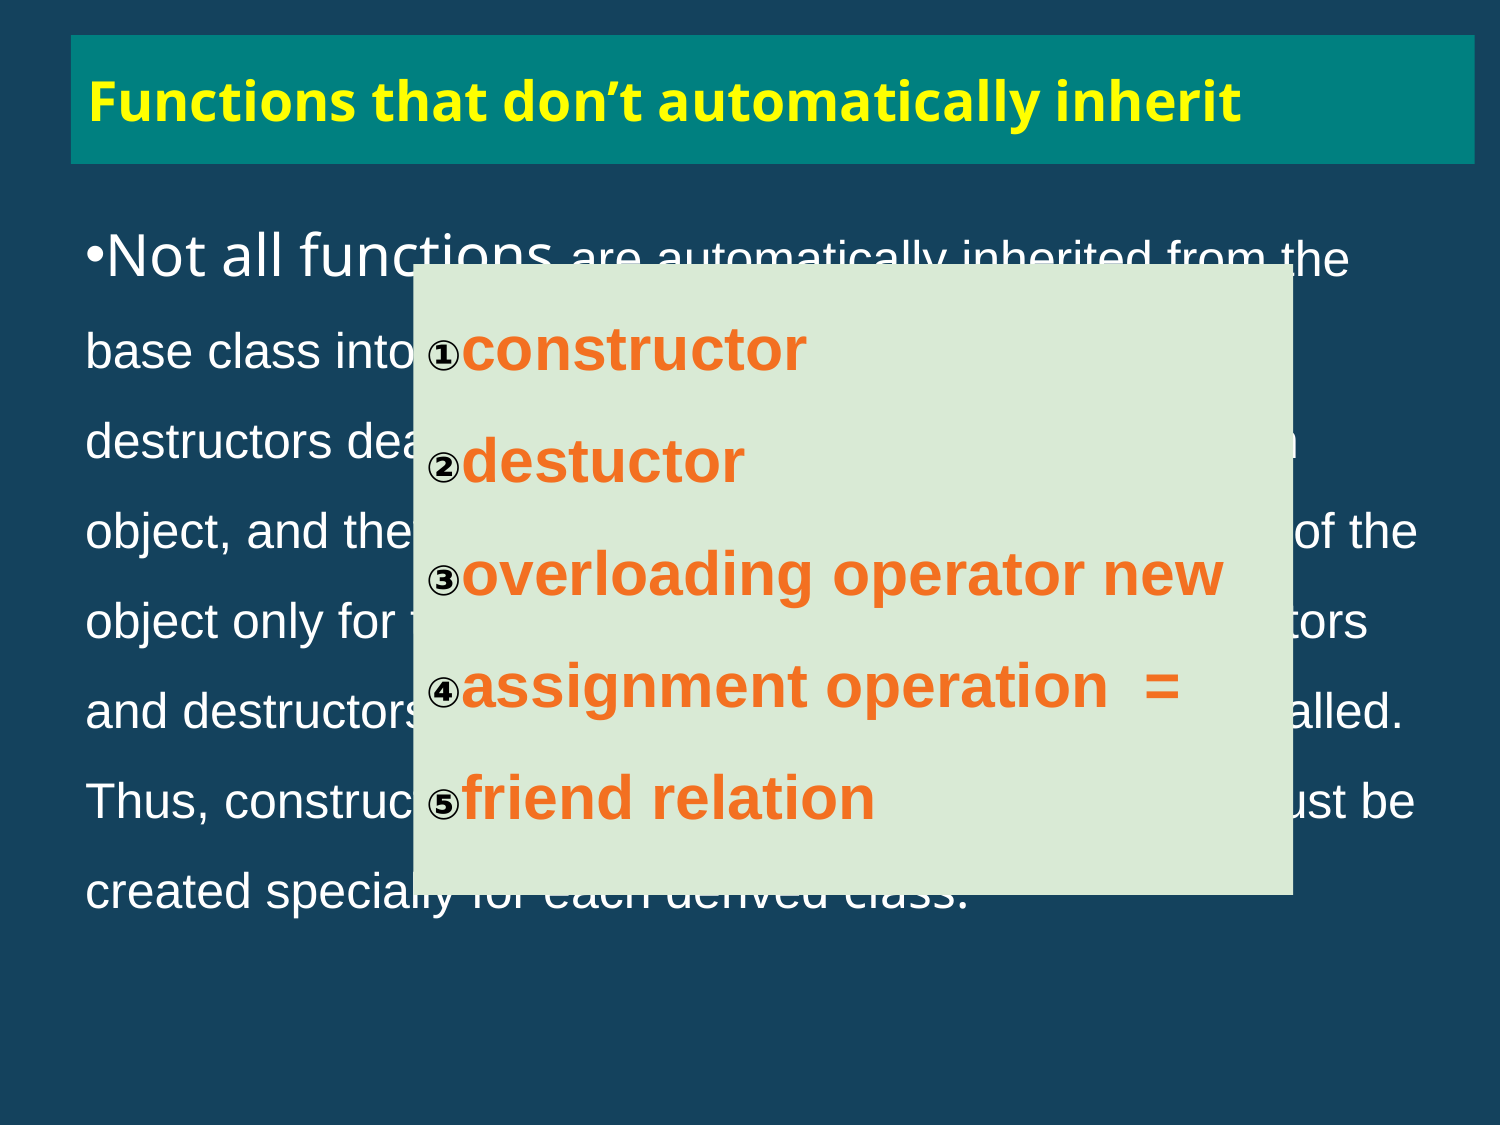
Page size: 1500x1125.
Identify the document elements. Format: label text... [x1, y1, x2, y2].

text_box Not all functions are automatically inherited from the base class into the derived class. Constructors and destructors deal with the creation and destruction of an object, and they can know what to do with the aspects of the object only for their particular class, so all the constructors and destructors in the hierarchy below them must be called. Thus, constructors and destructors don’t inherit and must be created specially for each derived class. [70, 175, 1457, 926]
title Functions that don’t automatically inherit [70, 35, 1475, 164]
text_box ①constructor ②destuctor ③overloading operator new ④assignment operation = ⑤friend relation [413, 264, 1294, 895]
